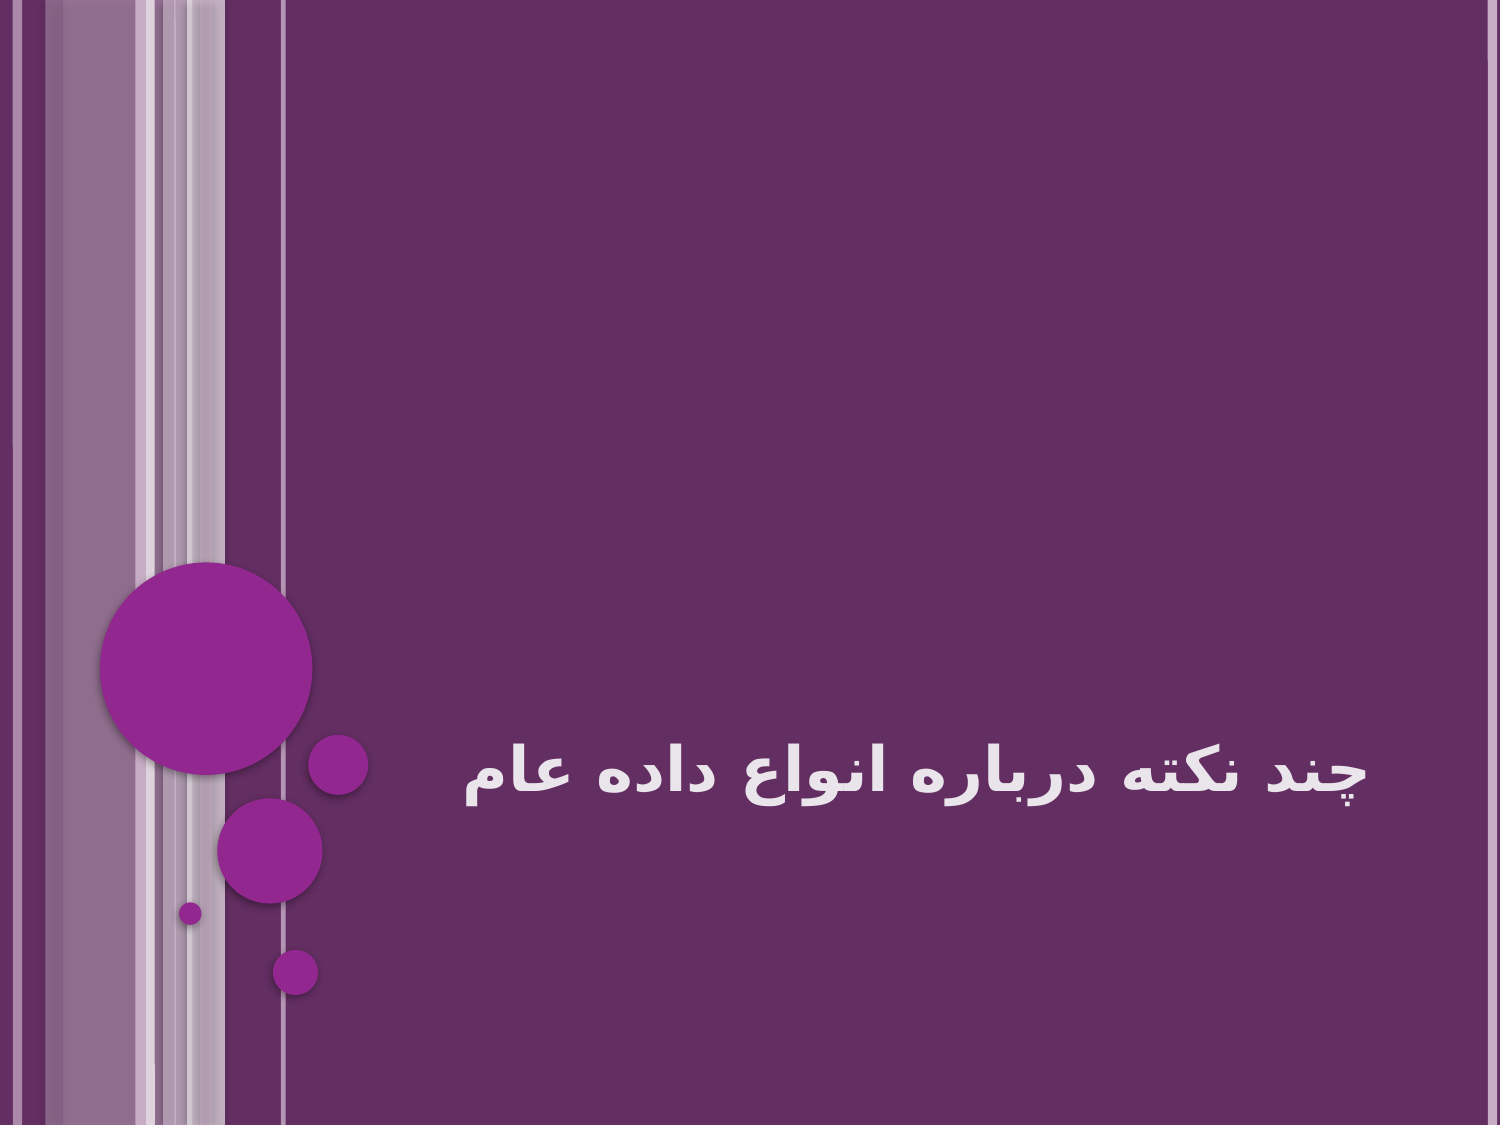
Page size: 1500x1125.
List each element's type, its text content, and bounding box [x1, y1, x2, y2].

title چند نکته درباره انواع داده عام [375, 474, 1388, 812]
